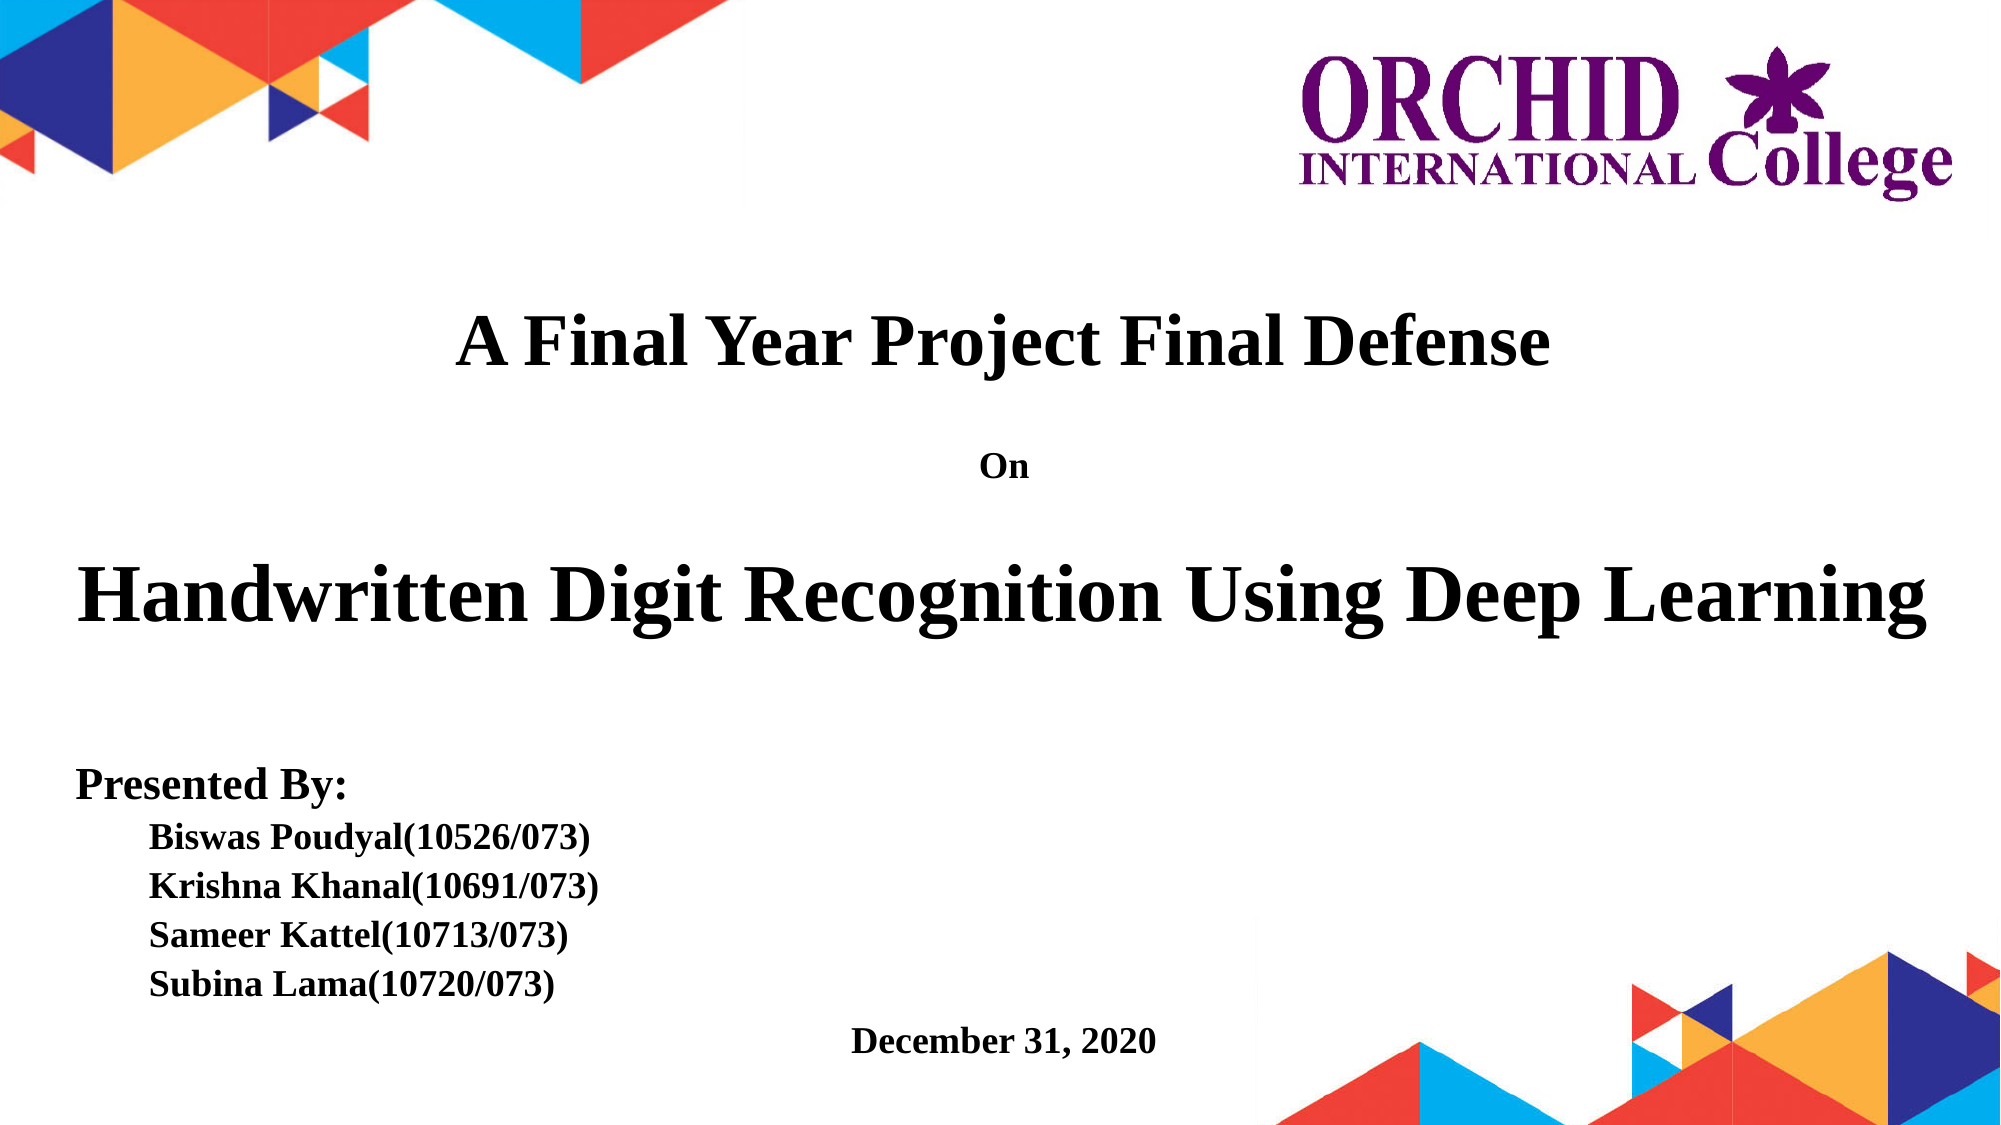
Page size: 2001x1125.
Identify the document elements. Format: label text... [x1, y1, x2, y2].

picture [1254, 917, 2000, 1125]
picture [0, 0, 746, 208]
subtitle A Final Year Project Final Defense On Handwritten Digit Recognition Using Deep Learning Presented By: Biswas Poudyal(10526/073) Krishna Khanal(10691/073) Sameer Kattel(10713/073) Subina Lama(10720/073) December 31, 2020 [60, 93, 1948, 1084]
picture [1247, 6, 1988, 239]
